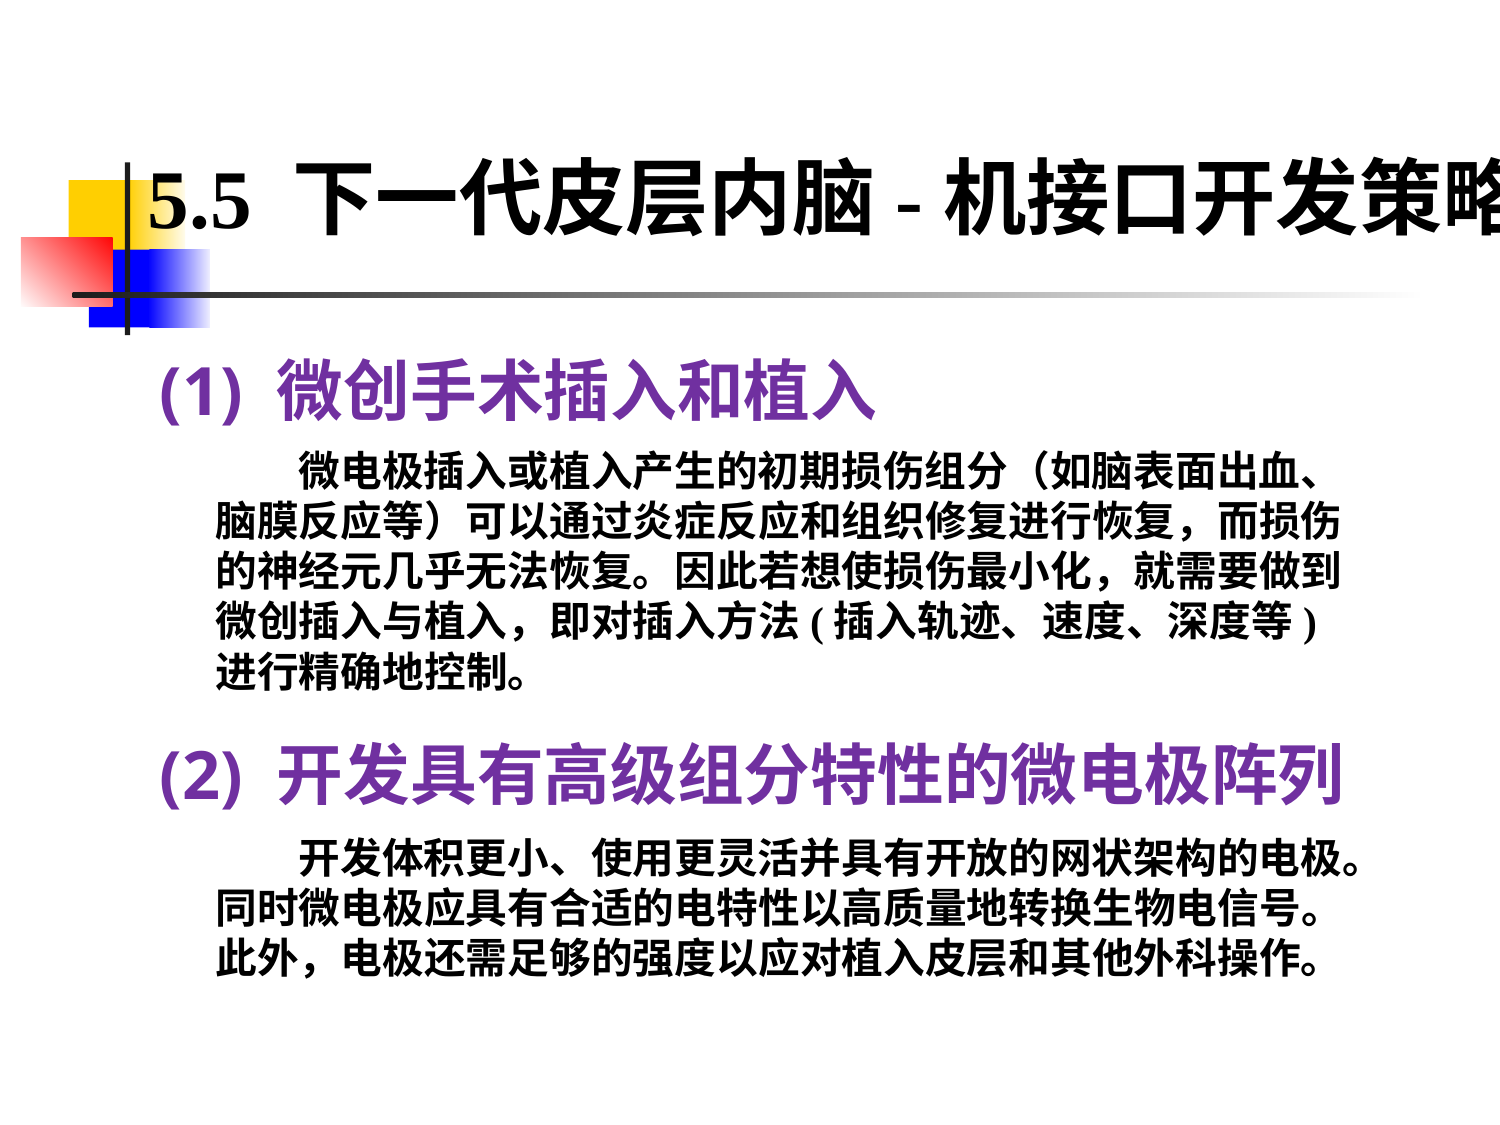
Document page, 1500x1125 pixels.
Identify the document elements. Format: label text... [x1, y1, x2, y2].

text_box 5.5 下一代皮层内脑-机接口开发策略 [132, 137, 1500, 253]
text_box 开发体积更小、使用更灵活并具有开放的网状架构的电极。同时微电极应具有合适的电特性以高质量地转换生物电信号。此外，电极还需足够的强度以应对植入皮层和其他外科操作。 [200, 824, 1372, 989]
text_box (1) 微创手术插入和植入 [145, 321, 1405, 437]
text_box 微电极插入或植入产生的初期损伤组分（如脑表面出血、脑膜反应等）可以通过炎症反应和组织修复进行恢复，而损伤的神经元几乎无法恢复。因此若想使损伤最小化，就需要做到微创插入与植入，即对插入方法(插入轨迹、速度、深度等)进行精确地控制。 [200, 437, 1372, 703]
text_box (2) 开发具有高级组分特性的微电极阵列 [145, 705, 1405, 820]
